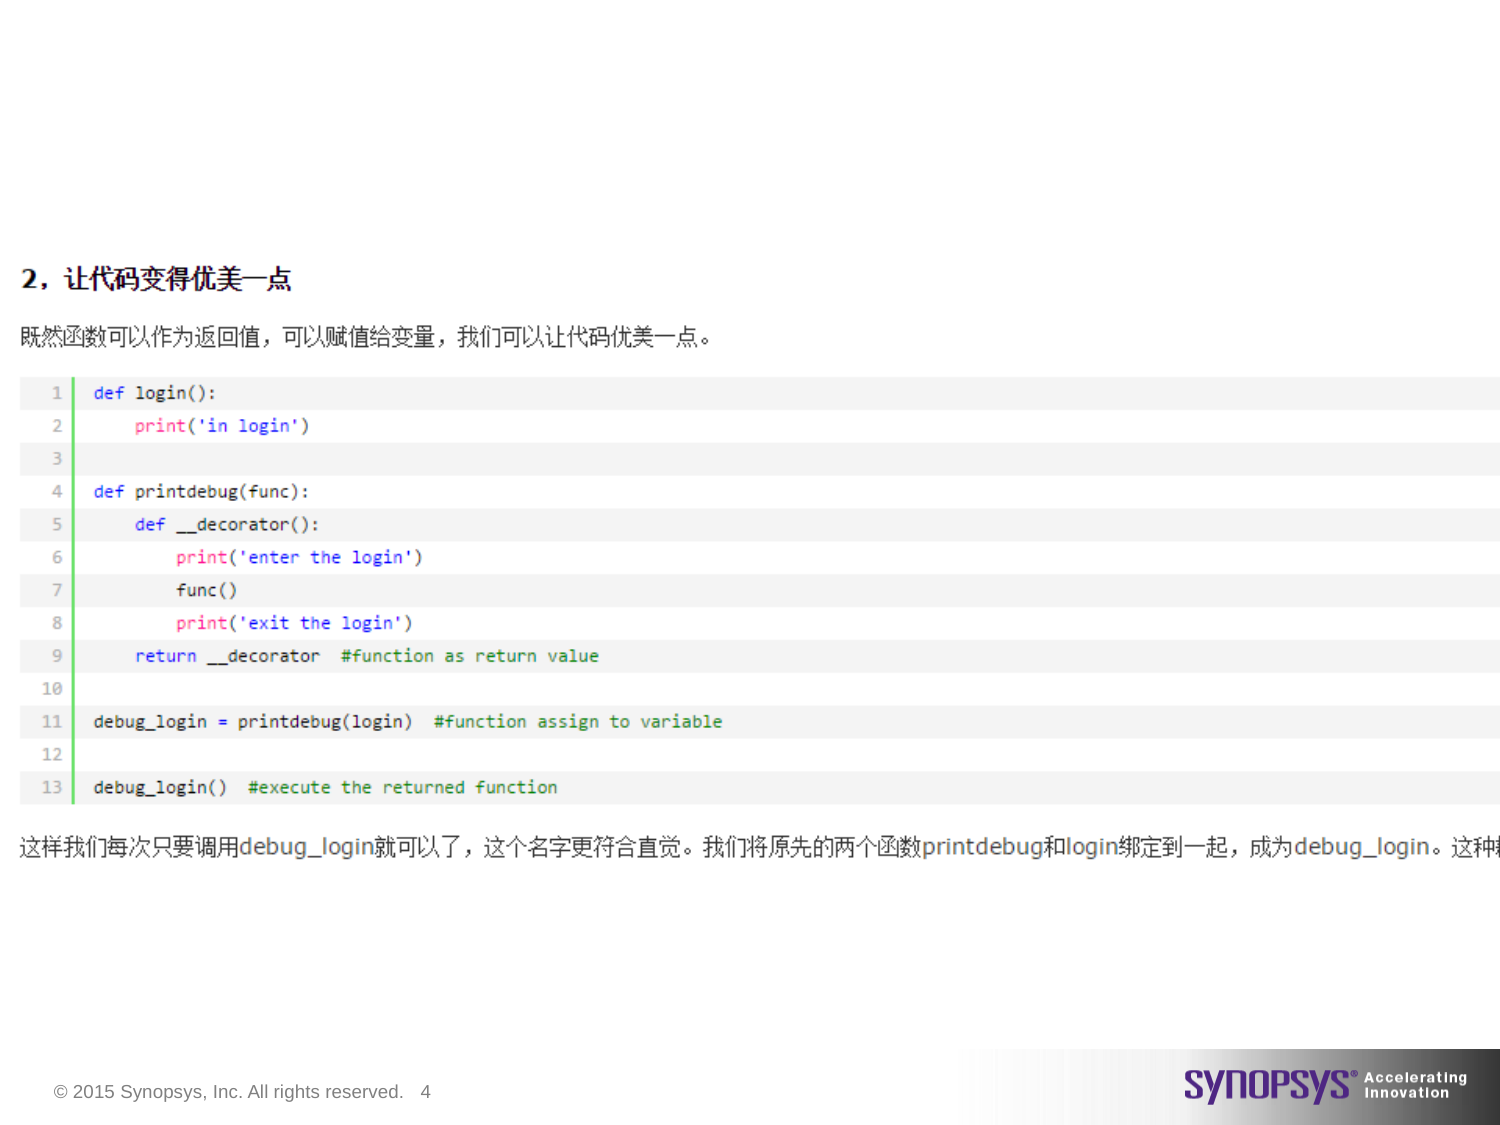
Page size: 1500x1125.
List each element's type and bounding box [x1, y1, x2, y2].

picture [0, 249, 1500, 876]
picture [0, 1049, 1500, 1125]
